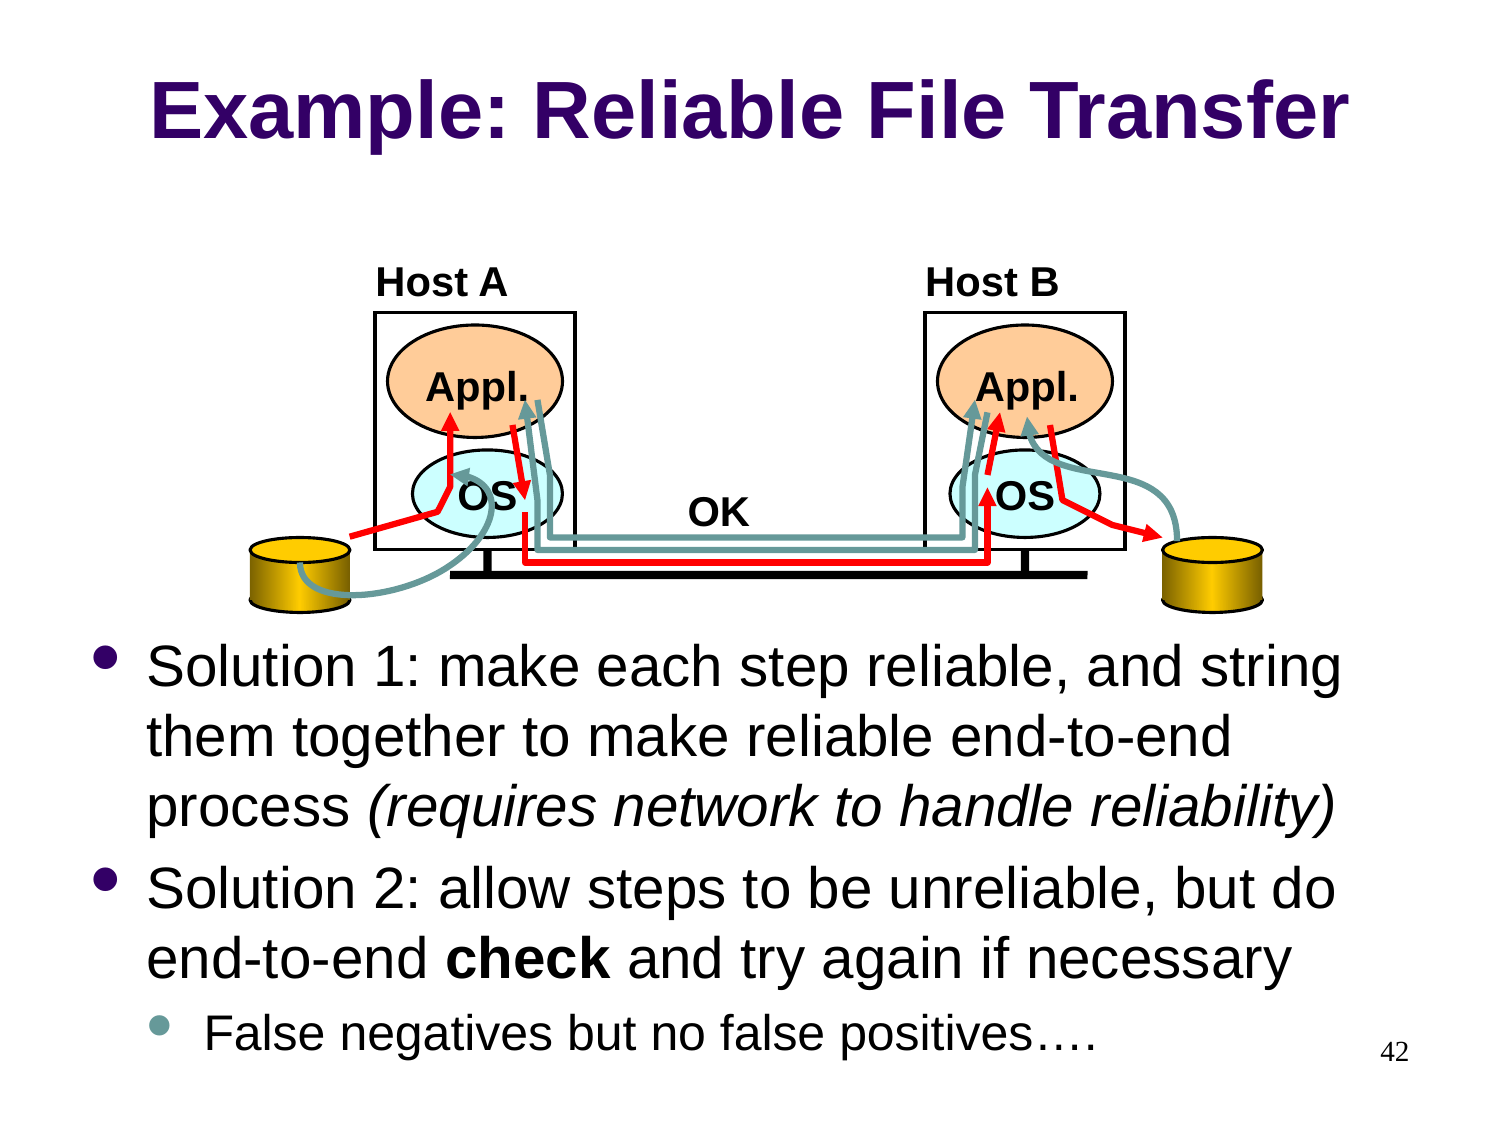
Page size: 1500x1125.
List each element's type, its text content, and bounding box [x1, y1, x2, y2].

text_box Host A [360, 247, 524, 313]
text_box [1167, 537, 1263, 563]
list Solution 1: make each step reliable, and string them together to make reliable end-to-end process (requires network to handle reliability) Solution 2: allow steps to be unreliable, but do end-to-end check and try again if necessary False negatives but no false positives…. [75, 212, 1425, 1006]
text_box [524, 487, 994, 563]
text_box [250, 600, 350, 613]
text_box OS [458, 449, 532, 538]
text_box [988, 533, 1035, 550]
text_box [249, 537, 292, 563]
text_box [1162, 600, 1263, 613]
slide_number 42 [1074, 1024, 1426, 1101]
text_box [924, 312, 1125, 401]
text_box [375, 312, 575, 409]
text_box [987, 412, 1004, 476]
text_box Appl. [959, 351, 1095, 417]
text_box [1040, 402, 1164, 554]
text_box [992, 417, 1033, 454]
text_box Appl. [409, 351, 545, 417]
text_box [1162, 551, 1263, 600]
text_box [979, 417, 997, 458]
text_box [1028, 417, 1035, 426]
text_box [979, 412, 988, 456]
text_box [512, 424, 530, 500]
text_box [249, 551, 350, 600]
text_box Host B [910, 247, 1075, 313]
title Example: Reliable File Transfer [0, 20, 1500, 163]
text_box OS [979, 449, 1035, 538]
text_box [297, 411, 453, 562]
text_box [458, 535, 471, 550]
text_box [458, 426, 516, 453]
text_box [513, 417, 531, 457]
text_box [537, 399, 976, 543]
text_box [471, 533, 524, 550]
text_box [520, 399, 534, 458]
